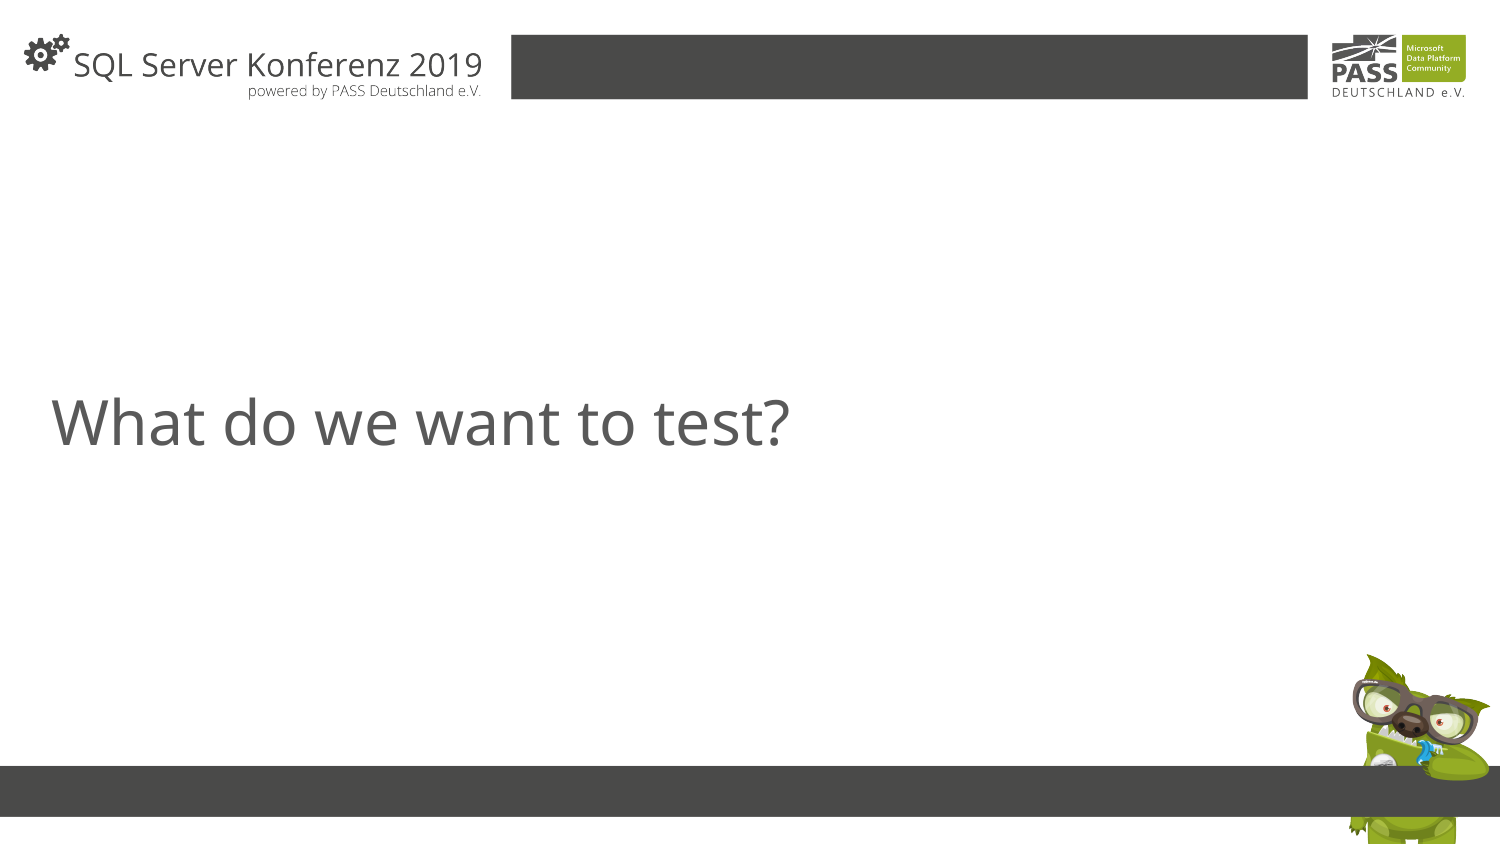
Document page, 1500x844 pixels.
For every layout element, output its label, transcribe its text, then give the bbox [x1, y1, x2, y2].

title What do we want to test? [40, 386, 1298, 641]
picture [0, 0, 1500, 844]
